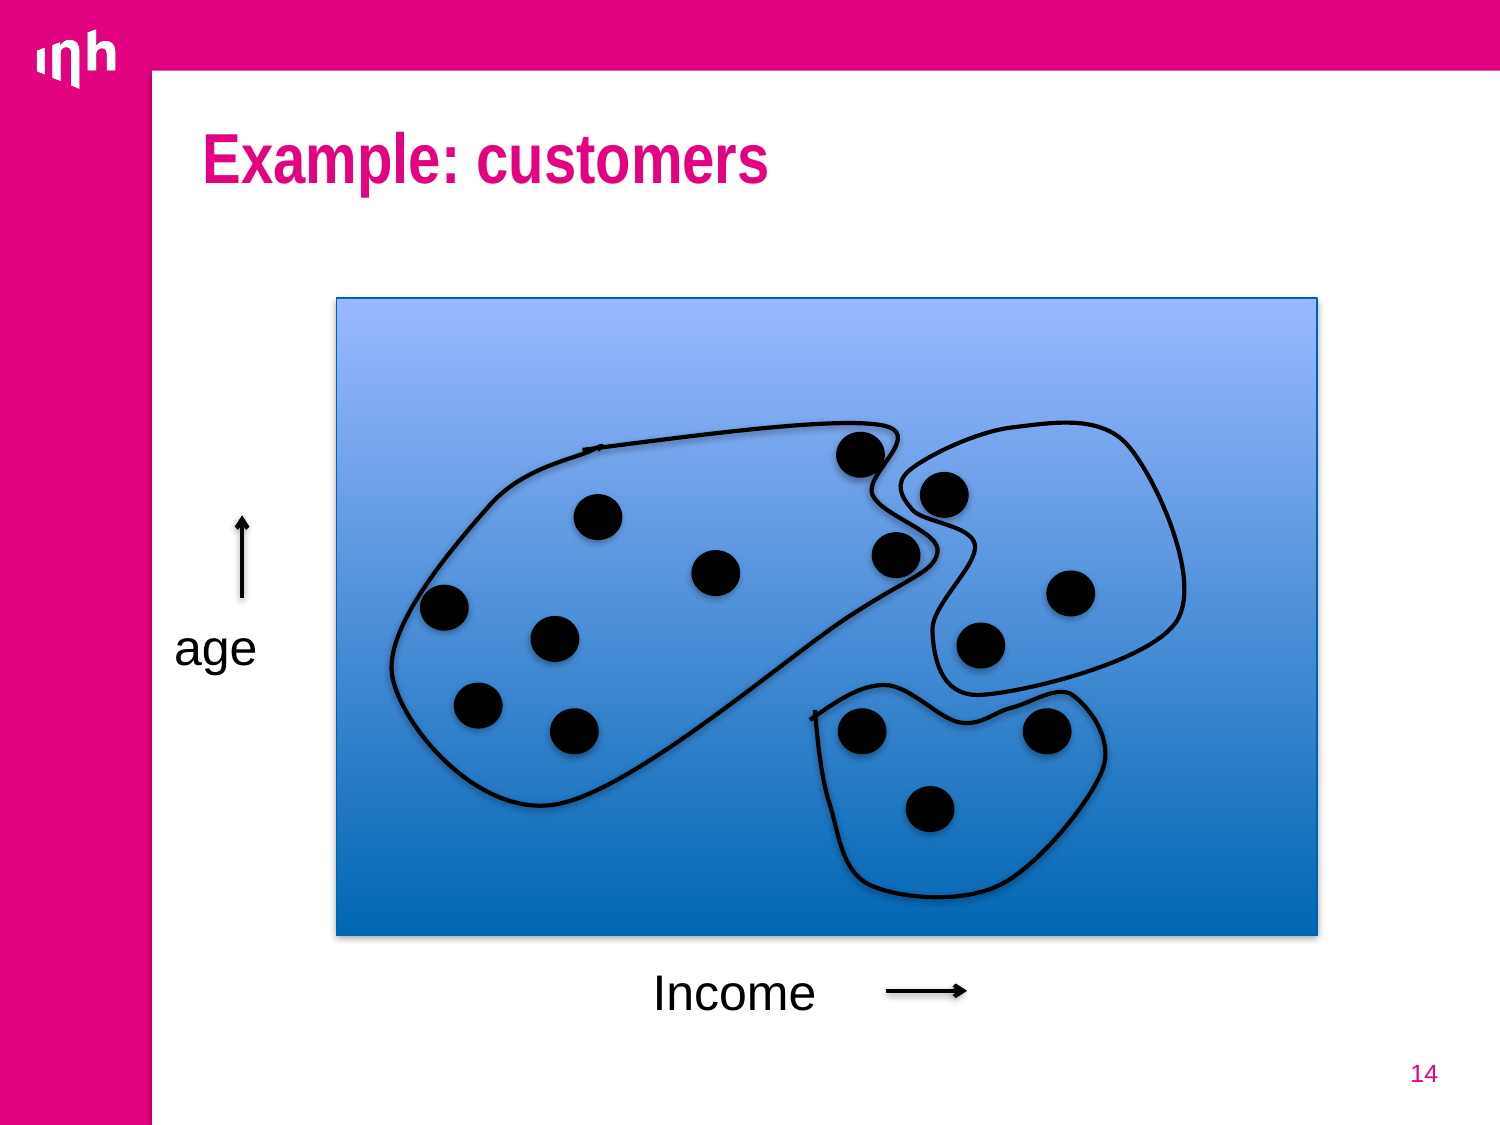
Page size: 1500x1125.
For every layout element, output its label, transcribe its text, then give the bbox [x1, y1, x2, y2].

text_box Income [637, 953, 1134, 1028]
slide_number 14 [1103, 1042, 1454, 1103]
text_box age [159, 607, 408, 743]
title Example: customers [187, 104, 1454, 307]
text_box [336, 297, 1318, 936]
text_box [898, 420, 1187, 698]
text_box [808, 682, 1108, 900]
picture [29, 12, 123, 106]
text_box [389, 420, 940, 808]
